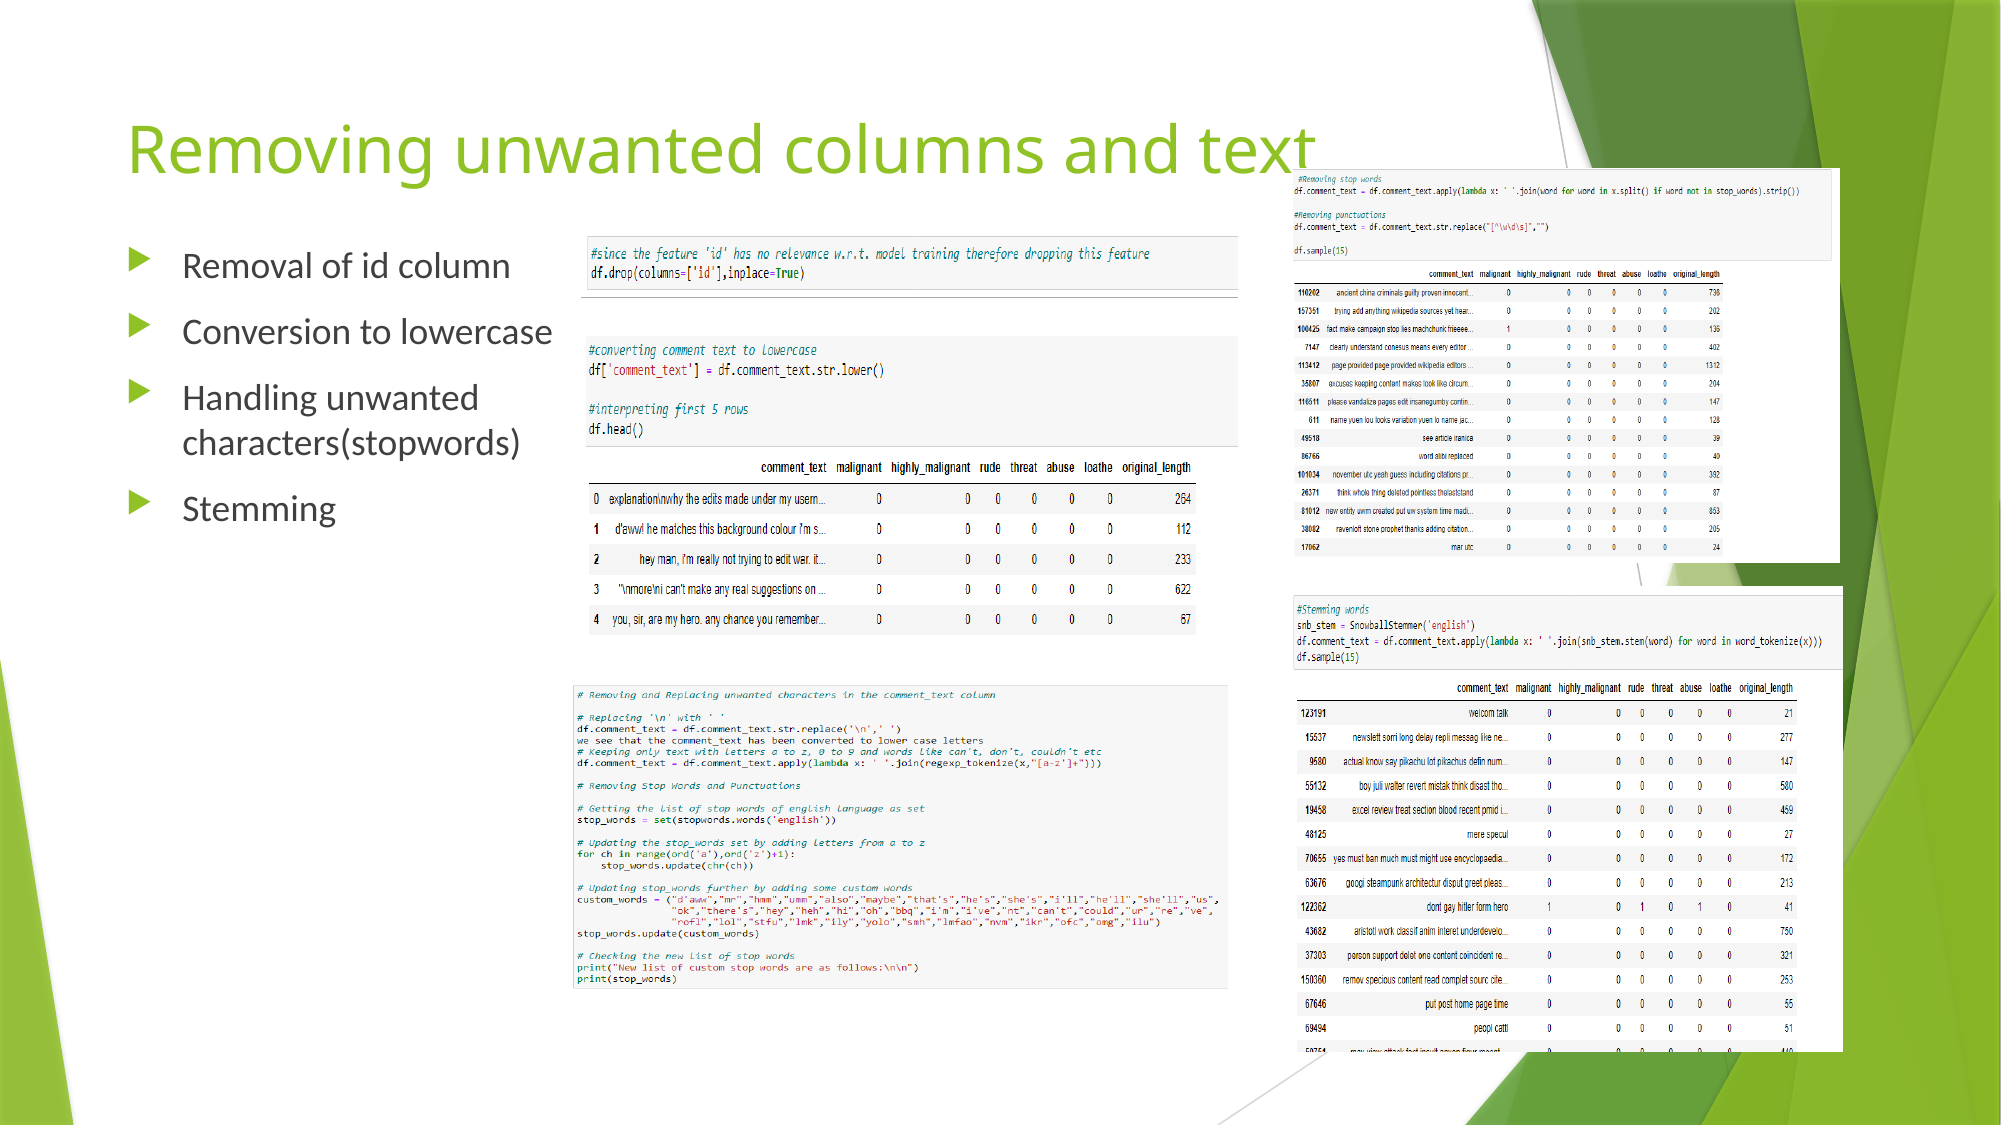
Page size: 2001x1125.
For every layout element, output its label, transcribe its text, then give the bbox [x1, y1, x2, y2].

picture [580, 233, 1239, 302]
picture [1289, 585, 1843, 1052]
list Removal of id column Conversion to lowercase Handling unwanted characters(stopwords) Stemming [111, 233, 658, 991]
title Removing unwanted columns and text [111, 99, 1522, 195]
picture [570, 680, 1229, 992]
picture [585, 335, 1239, 647]
picture [1292, 167, 1840, 563]
